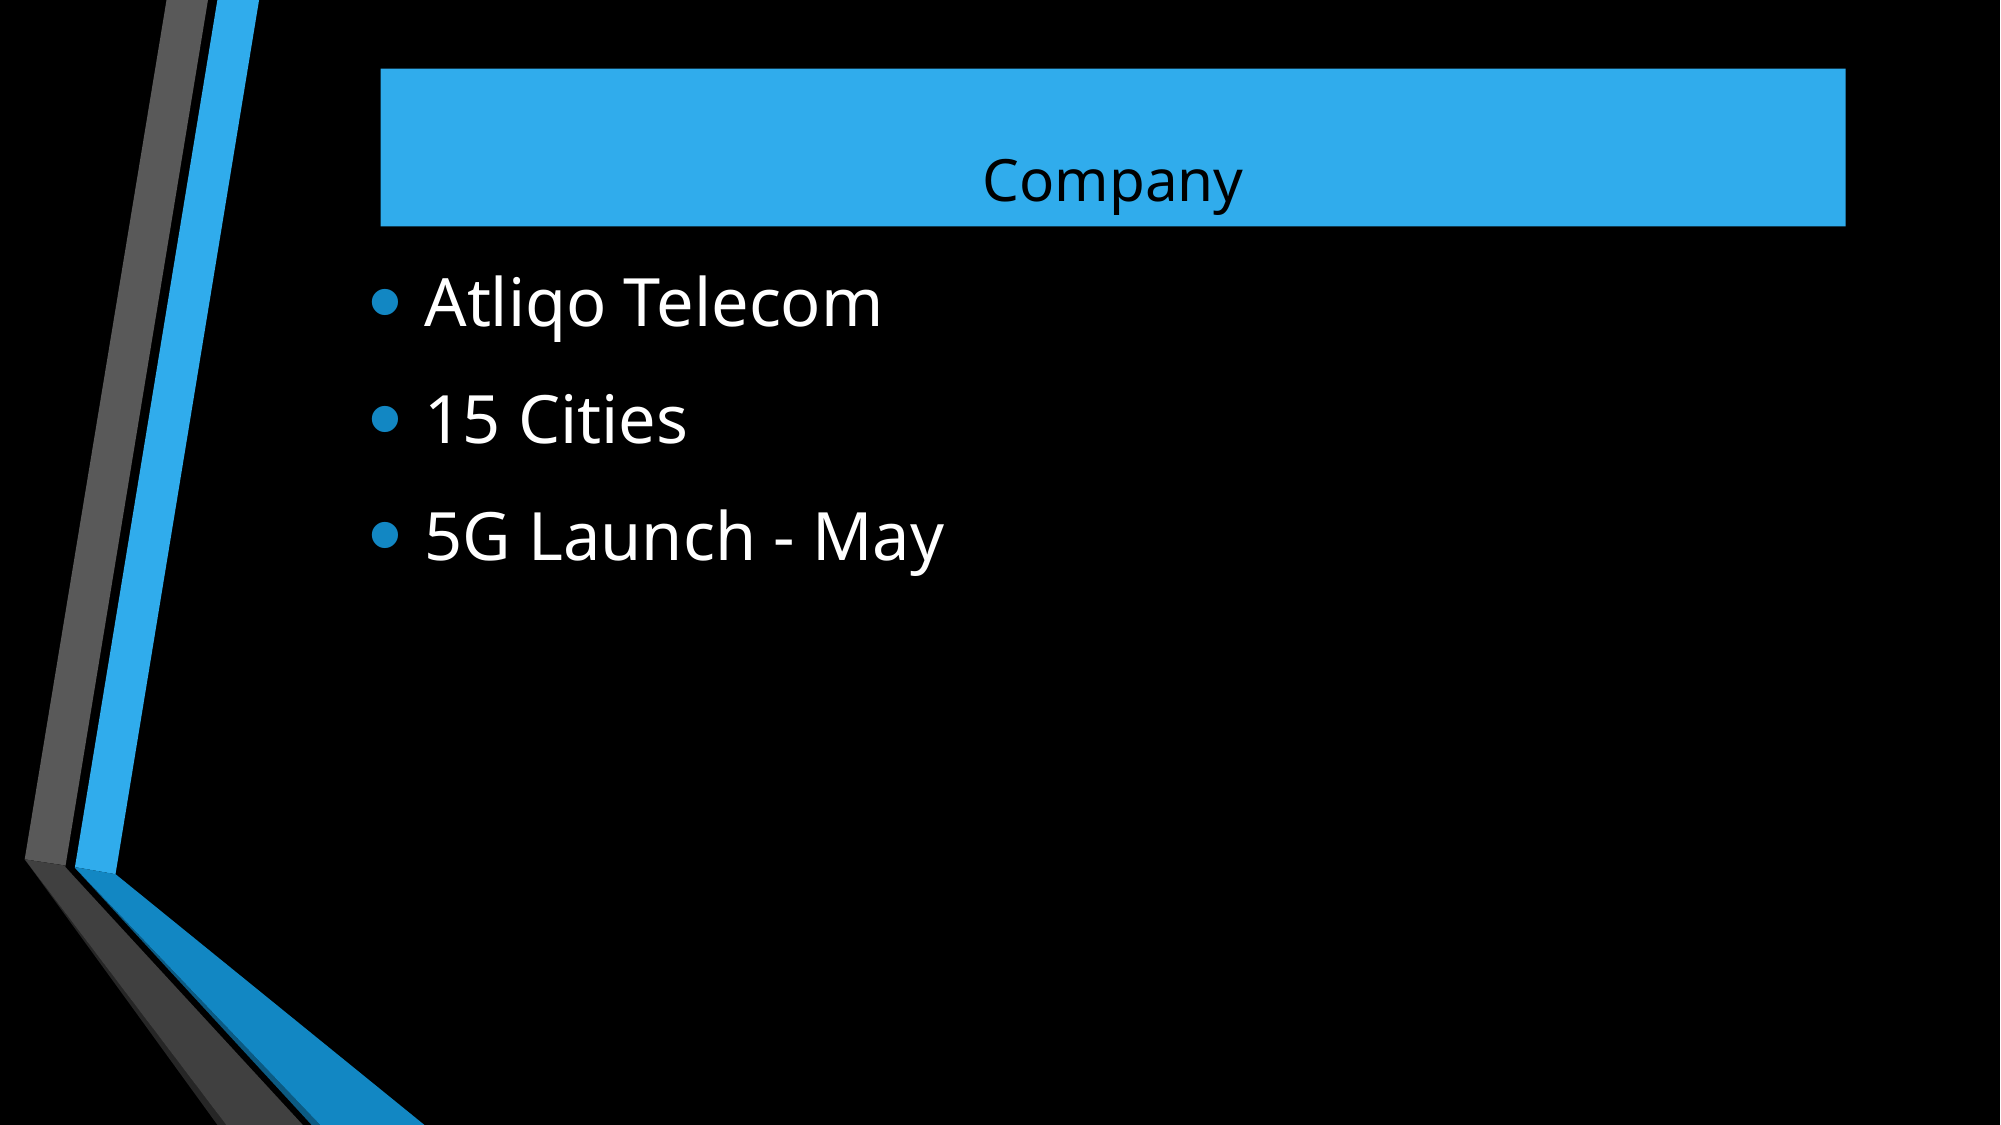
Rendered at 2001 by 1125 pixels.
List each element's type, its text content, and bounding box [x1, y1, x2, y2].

list Atliqo Telecom 15 Cities 5G Launch - May [353, 247, 1819, 951]
title Company [380, 68, 1846, 227]
